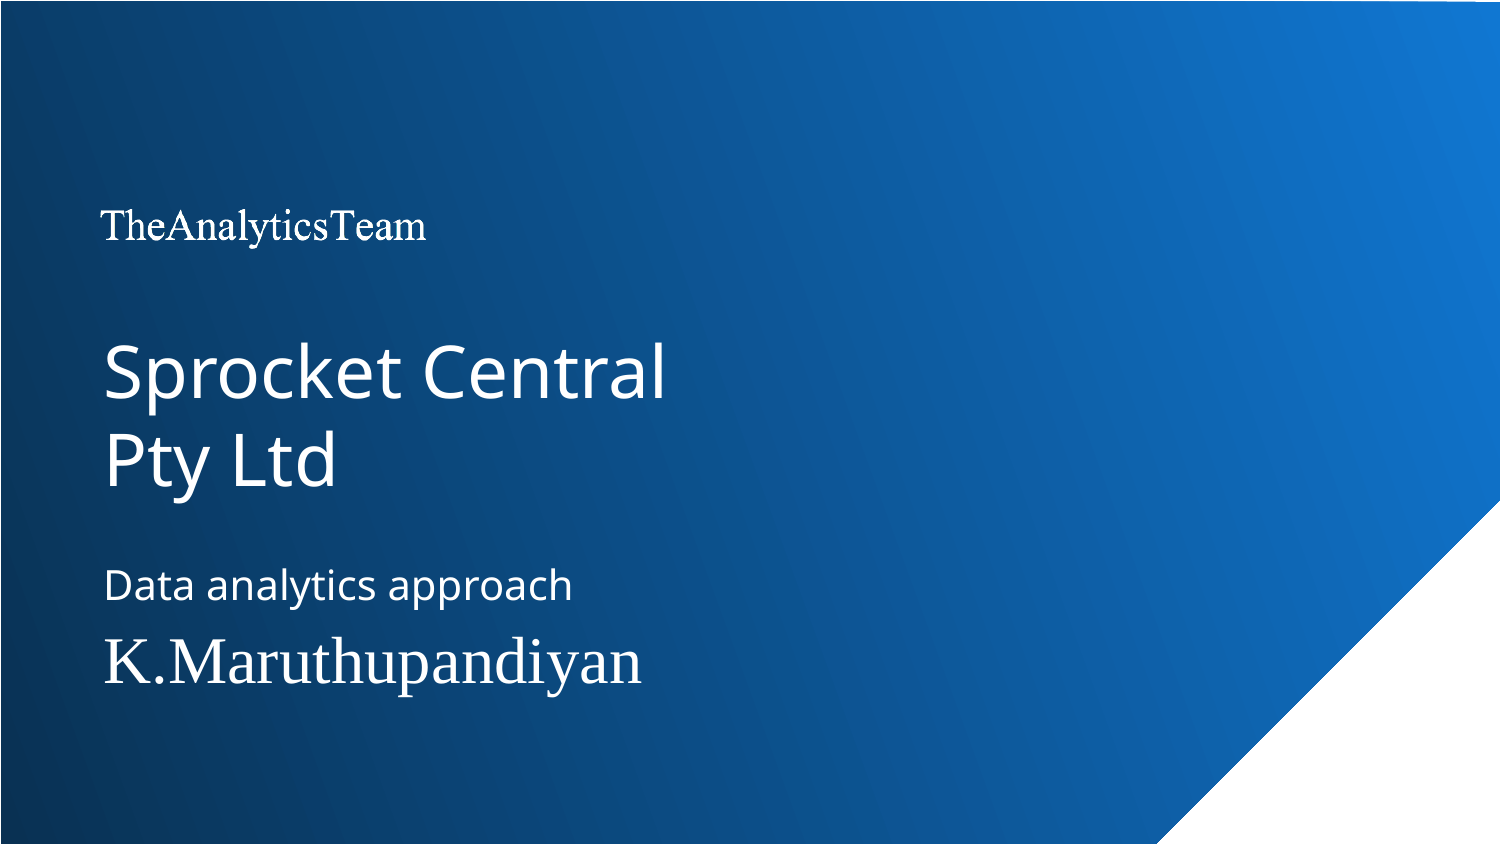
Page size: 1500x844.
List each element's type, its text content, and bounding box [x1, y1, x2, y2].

picture [100, 208, 427, 249]
text_box Sprocket Central Pty Ltd [88, 310, 737, 516]
text_box Data analytics approach [88, 543, 999, 601]
text_box K.Maruthupandiyan [88, 601, 1114, 712]
text_box [1, 1, 1500, 844]
